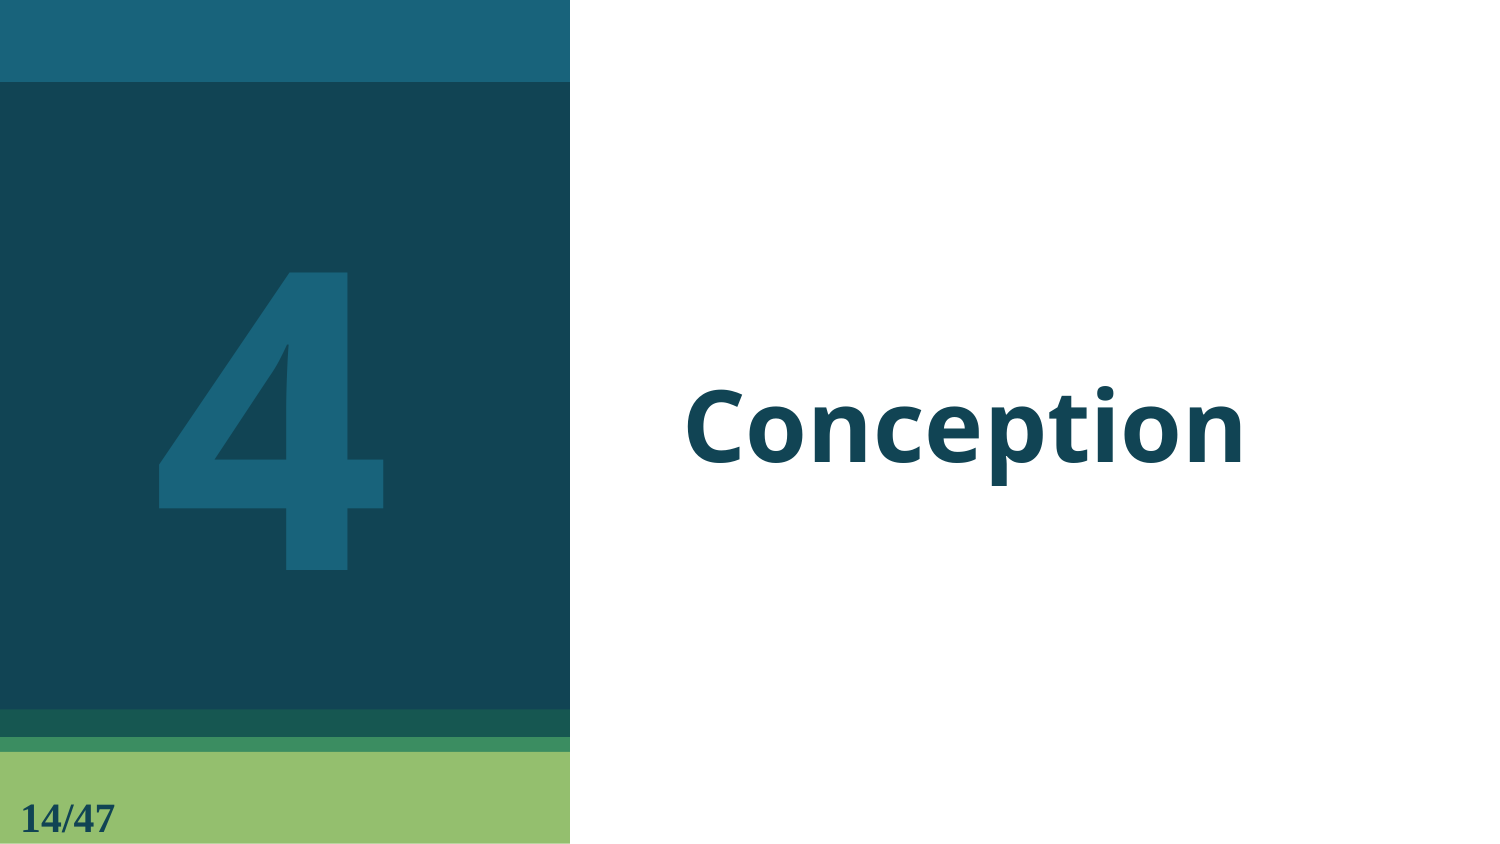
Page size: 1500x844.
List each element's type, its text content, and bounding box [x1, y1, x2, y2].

slide_number 14/47 [0, 776, 136, 844]
subtitle 4 [29, 138, 556, 657]
title Conception [667, 327, 1407, 518]
